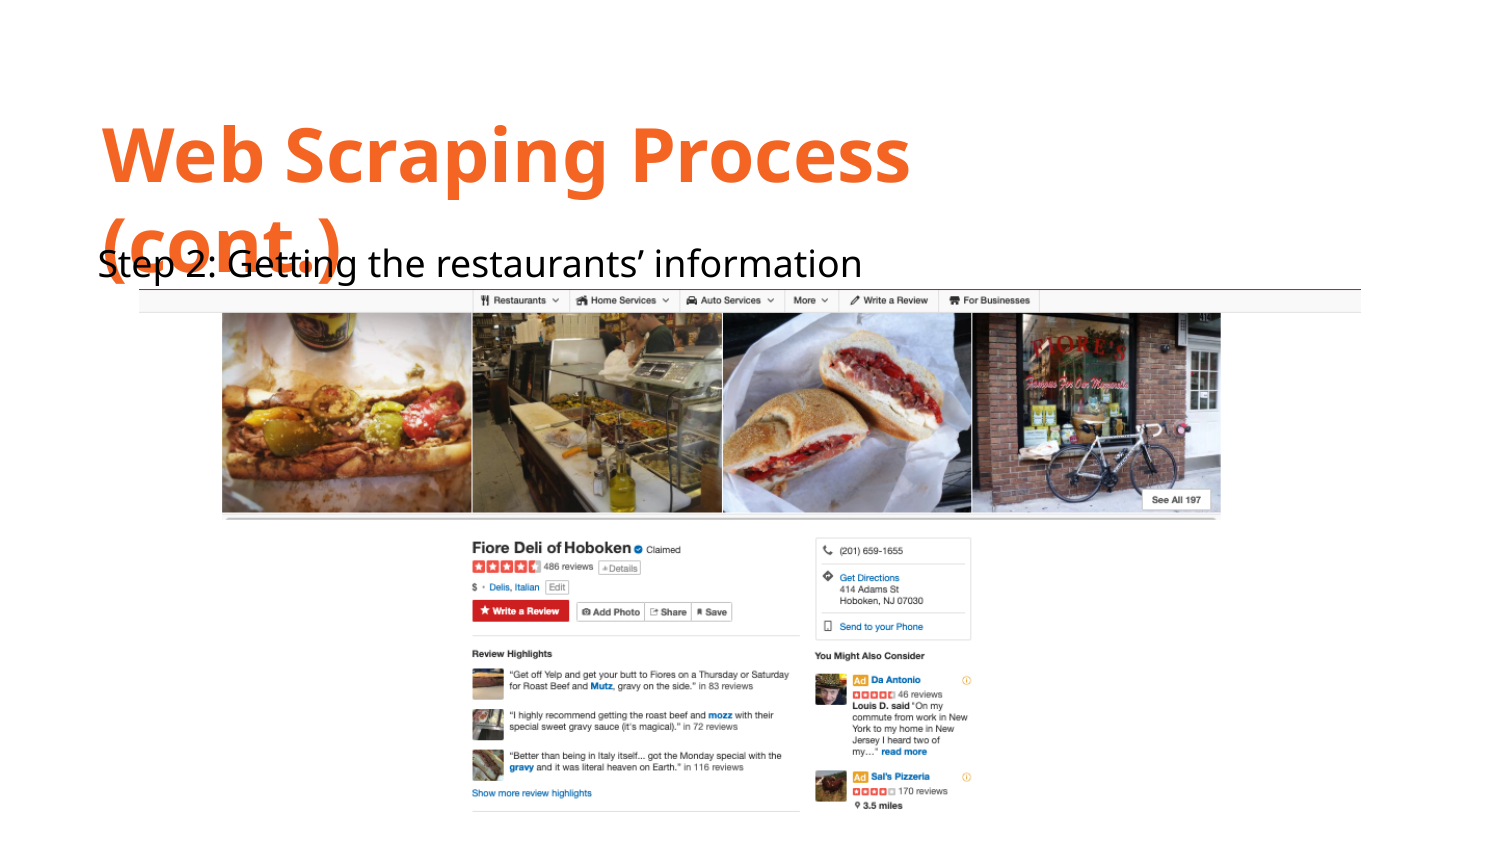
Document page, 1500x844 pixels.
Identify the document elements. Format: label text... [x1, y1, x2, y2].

title Web Scraping Process (cont.) [87, 92, 1179, 218]
title Step 2: Getting the restaurants’ information [82, 218, 1334, 837]
picture [139, 288, 1361, 812]
